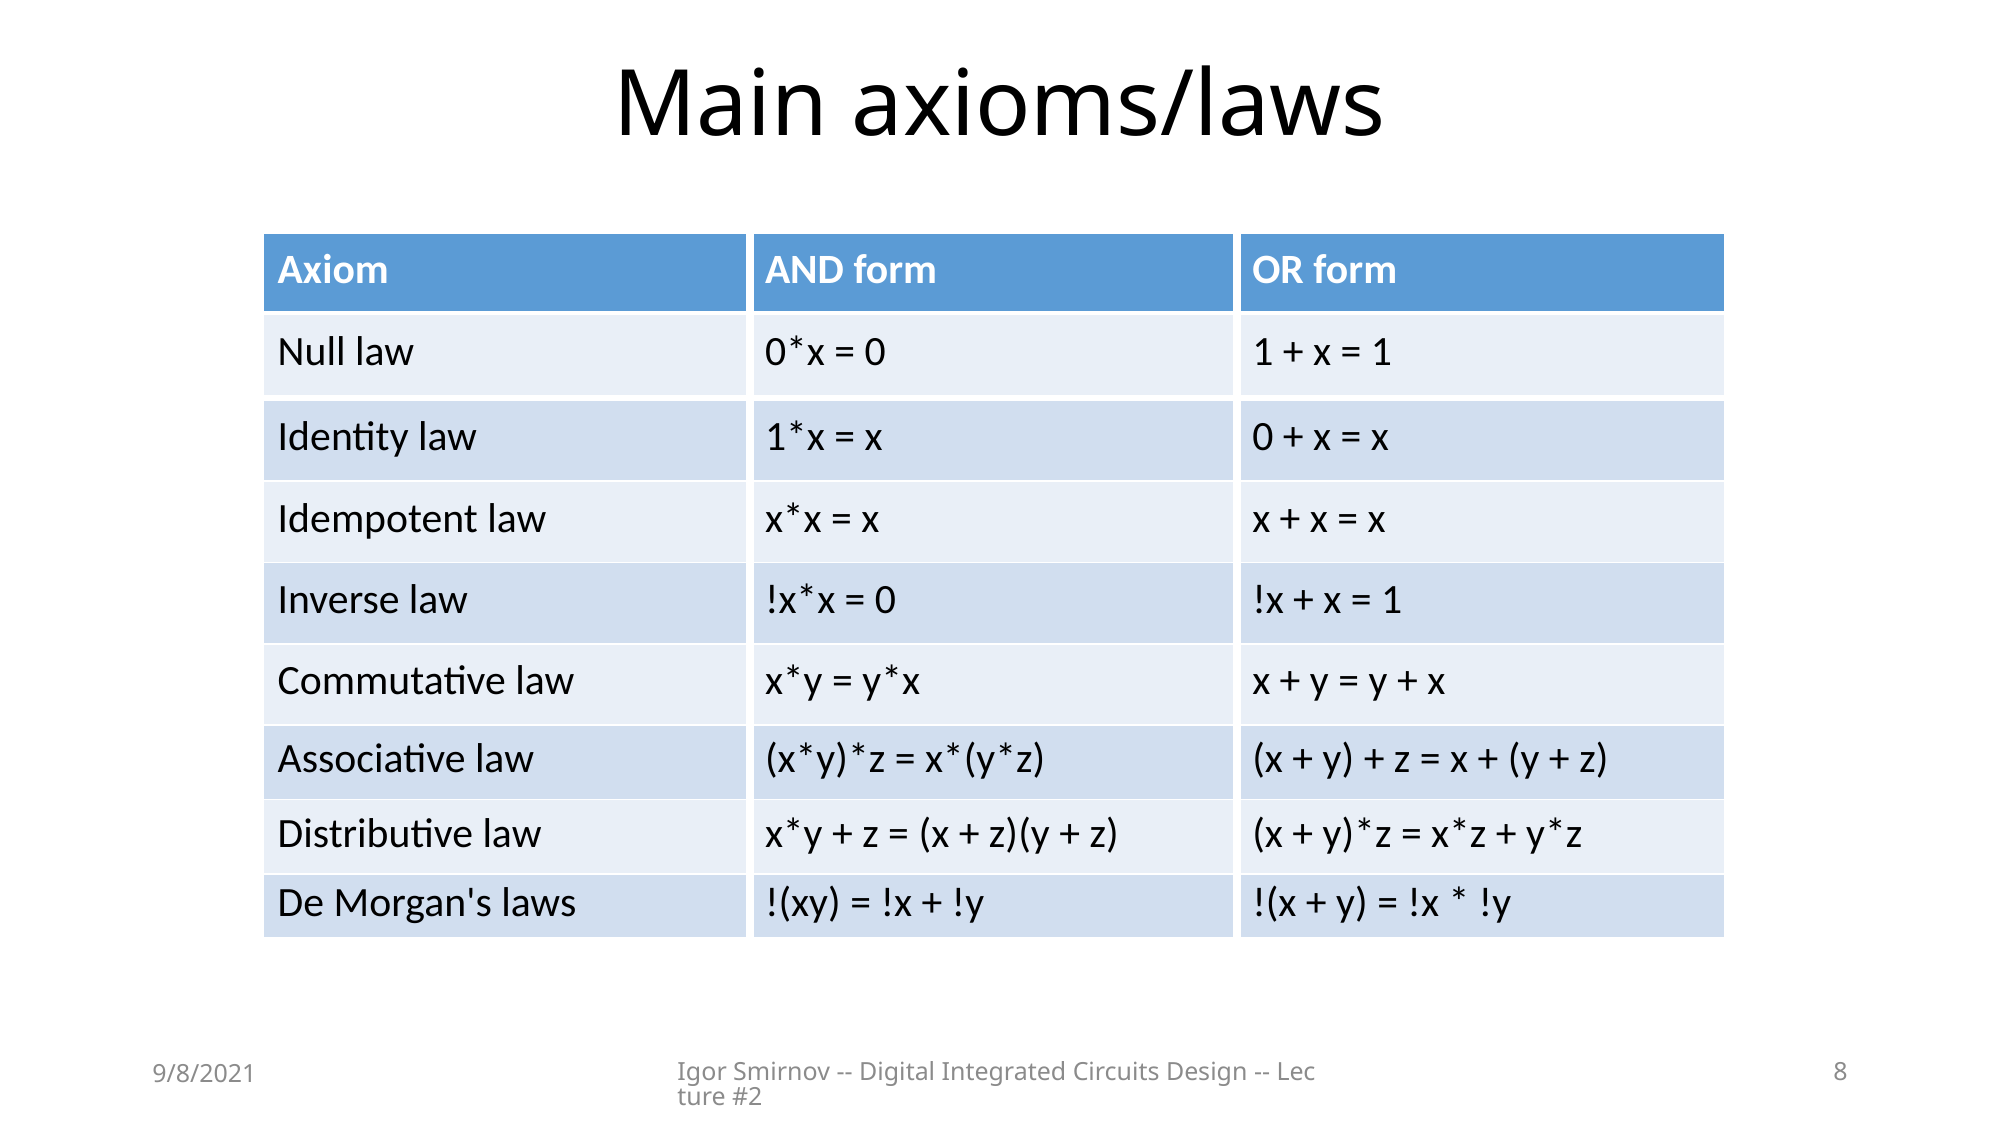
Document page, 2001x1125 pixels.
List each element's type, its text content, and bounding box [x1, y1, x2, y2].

table_cell x + y = y + x [1241, 645, 1724, 724]
table_header Null law [264, 315, 746, 395]
table_cell !x + x = 1 [1241, 563, 1724, 643]
table_header AND form [754, 234, 1233, 311]
table_cell Commutative law [264, 645, 746, 724]
table_cell !x*x = 0 [754, 563, 1233, 643]
table_cell De Morgan's laws [264, 875, 746, 937]
title Main axioms/laws [137, 0, 1863, 215]
table_header Axiom [264, 234, 746, 311]
table_cell (x*y)*z = x*(y*z) [754, 726, 1233, 799]
table_cell (x + y)*z = x*z + y*z [1241, 800, 1724, 873]
table_cell x + x = x [1241, 482, 1724, 562]
table_cell !(xy) = !x + !y [754, 875, 1233, 937]
table_header Identity law [264, 401, 746, 480]
footer Igor Smirnov -- Digital Integrated Circuits Design -- Lecture #2 [662, 1042, 1338, 1103]
table_cell Distributive law [264, 800, 746, 873]
table_header 0 + x = x [1241, 401, 1724, 480]
table_header 1 + x = 1 [1241, 315, 1724, 395]
table_header 1*x = x [754, 401, 1233, 480]
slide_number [137, 1042, 588, 1103]
table_cell Idempotent law [264, 482, 746, 562]
table_cell x*y = y*x [754, 645, 1233, 724]
slide_number 8 [1412, 1042, 1863, 1103]
table_cell !(x + y) = !x * !y [1241, 875, 1724, 937]
table_header 0*x = 0 [754, 315, 1233, 395]
table_cell (x + y) + z = x + (y + z) [1241, 726, 1724, 799]
table_cell Associative law [264, 726, 746, 799]
table_header OR form [1241, 234, 1724, 311]
table_cell Inverse law [264, 563, 746, 643]
table_cell x*x = x [754, 482, 1233, 562]
table_cell x*y + z = (x + z)(y + z) [754, 800, 1233, 873]
